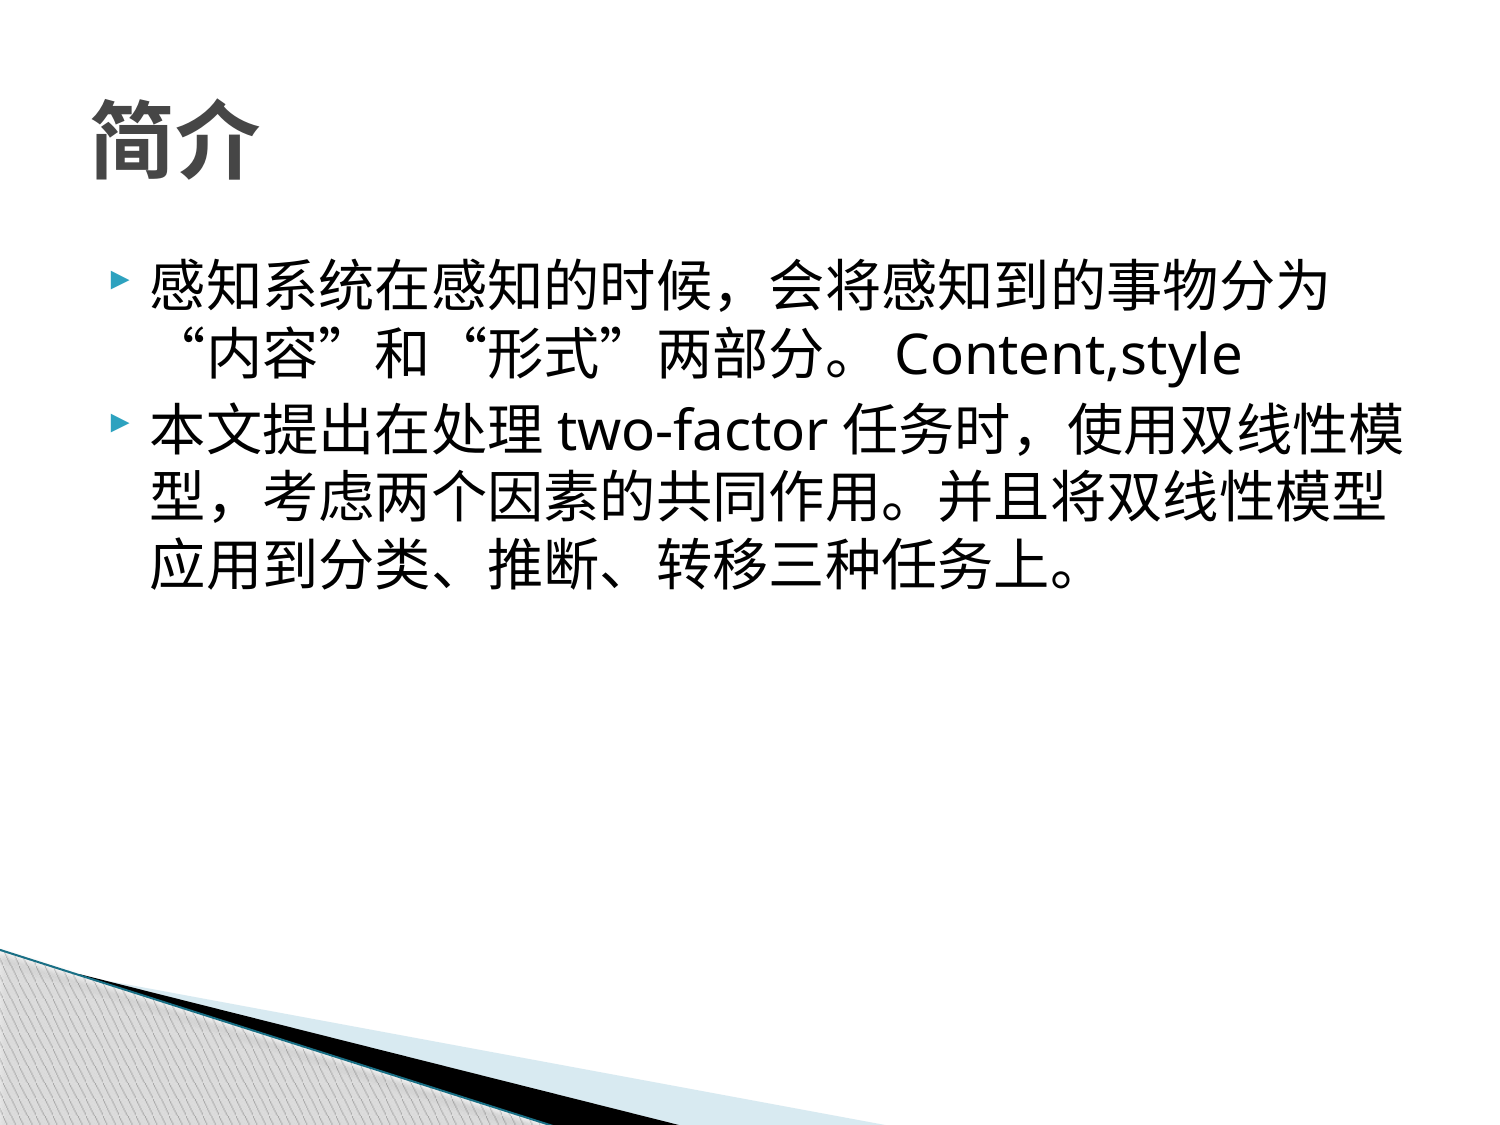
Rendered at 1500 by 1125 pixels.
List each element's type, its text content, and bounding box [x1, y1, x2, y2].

title 简介 [75, 45, 1425, 233]
list 感知系统在感知的时候，会将感知到的事物分为“内容”和“形式”两部分。Content,style 本文提出在处理two-factor任务时，使用双线性模型，考虑两个因素的共同作用。并且将双线性模型应用到分类、推断、转移三种任务上。 [75, 243, 1425, 986]
